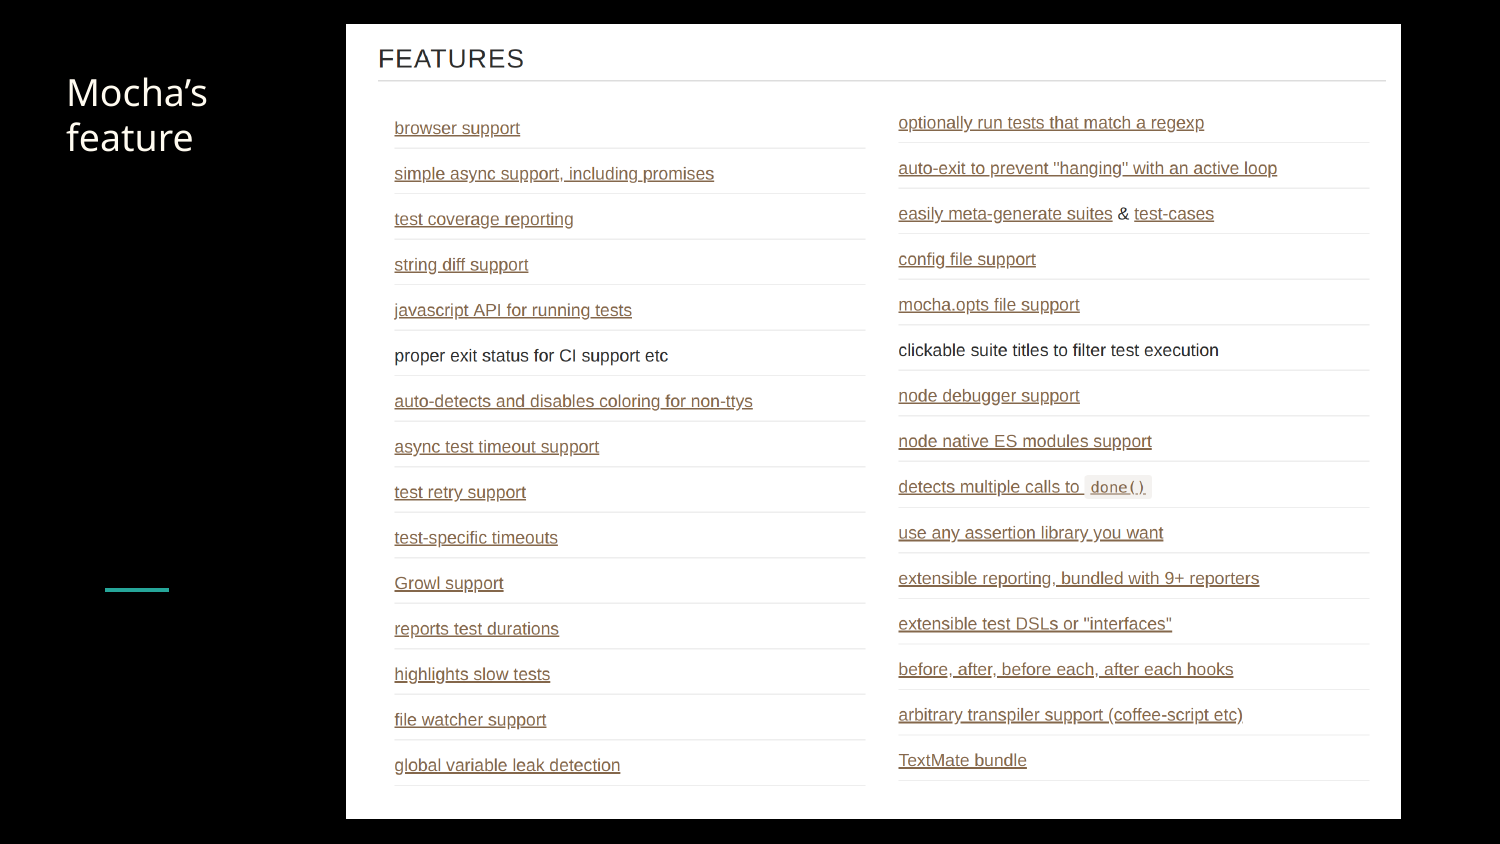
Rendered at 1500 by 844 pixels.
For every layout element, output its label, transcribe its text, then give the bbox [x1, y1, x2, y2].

picture [345, 24, 1401, 819]
title Mocha’s feature [51, 72, 336, 174]
